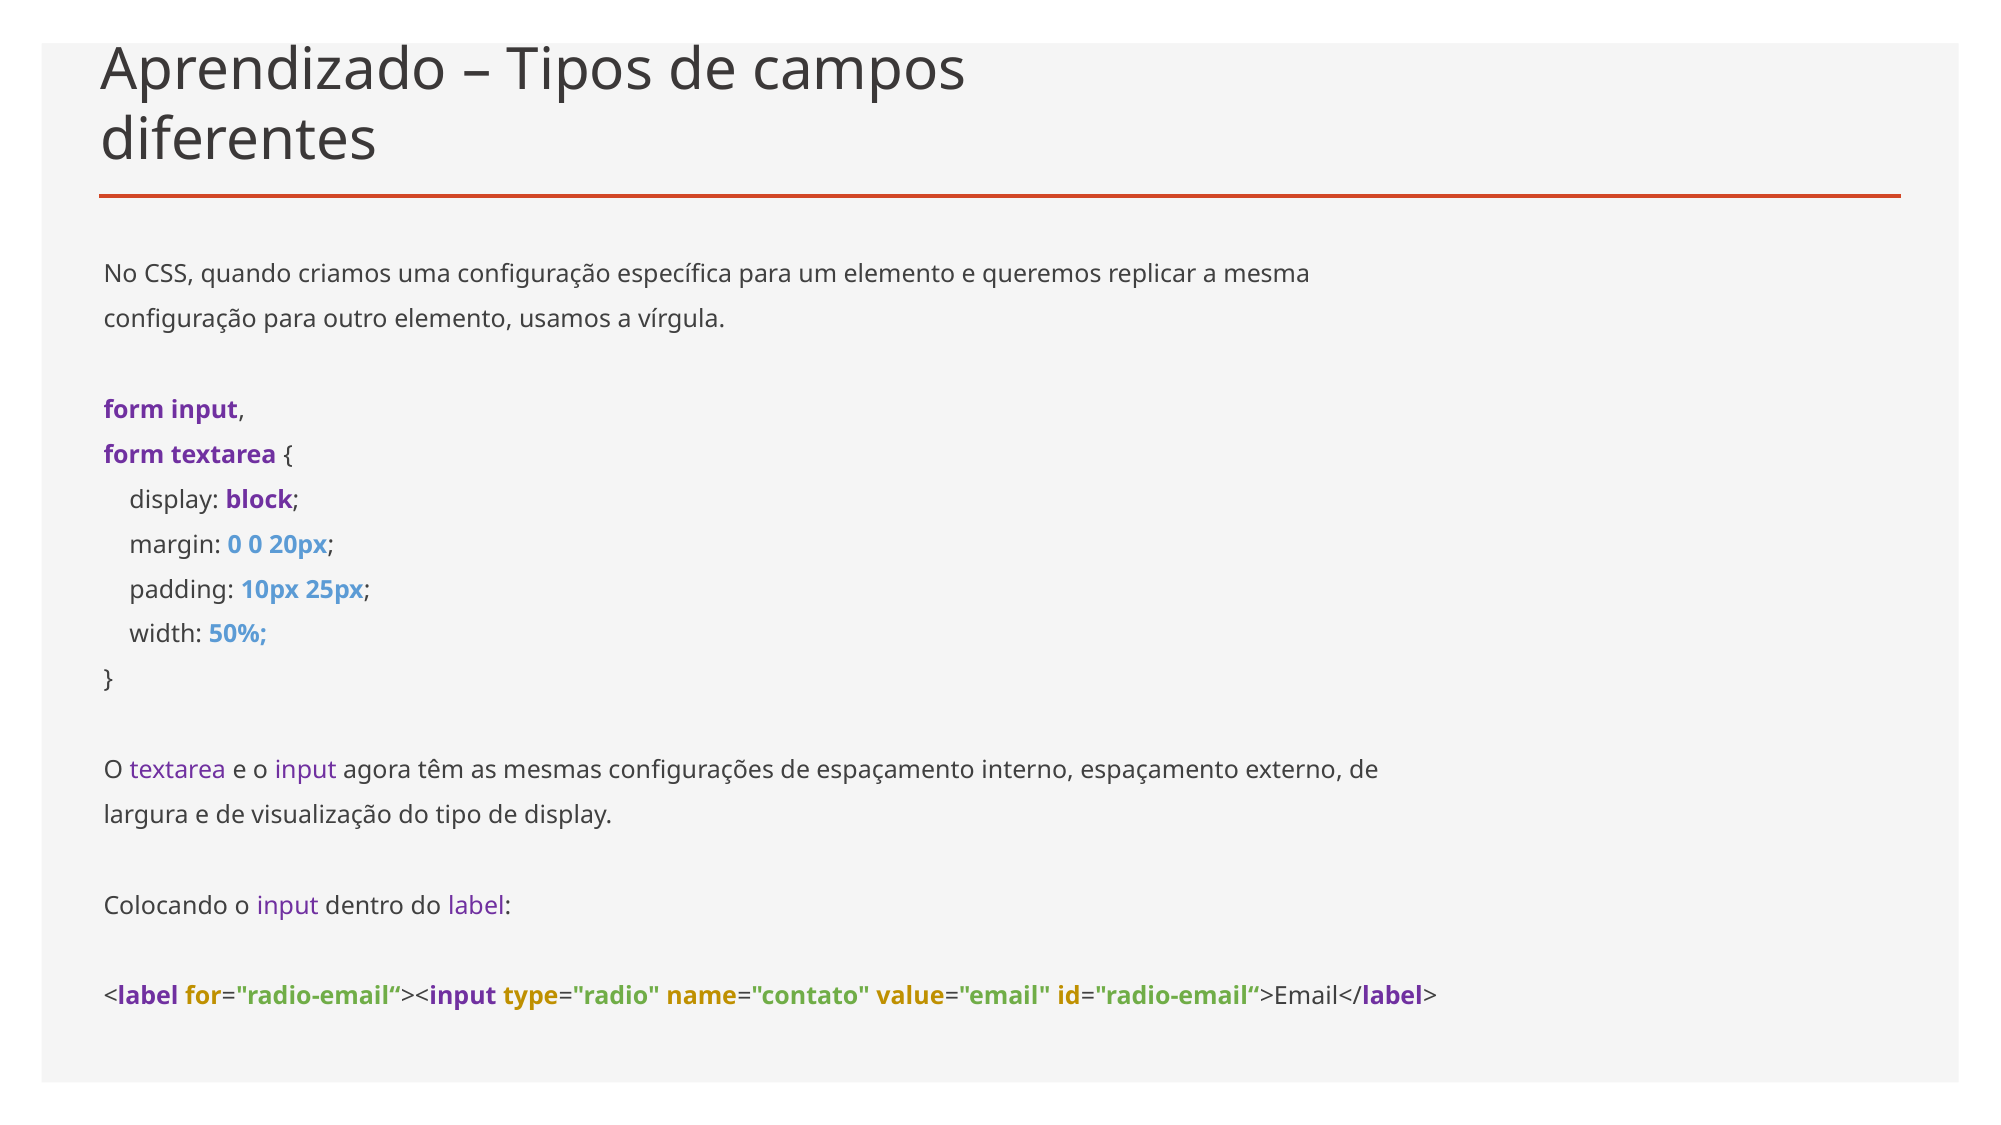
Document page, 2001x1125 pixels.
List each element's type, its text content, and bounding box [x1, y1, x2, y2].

title Aprendizado – Tipos de campos diferentes [85, 73, 1214, 179]
list No CSS, quando criamos uma configuração específica para um elemento e queremos replicar a mesma configuração para outro elemento, usamos a vírgula. form input, form textarea { display: block; margin: 0 0 20px; padding: 10px 25px; width: 50%; } O textarea e o input agora têm as mesmas configurações de espaçamento interno, espaçamento externo, de largura e de visualização do tipo de display. Colocando o input dentro do label: <label for="radio-email“><input type="radio" name="contato" value="email" id="radio-email“>Email</label> [88, 235, 1463, 1076]
